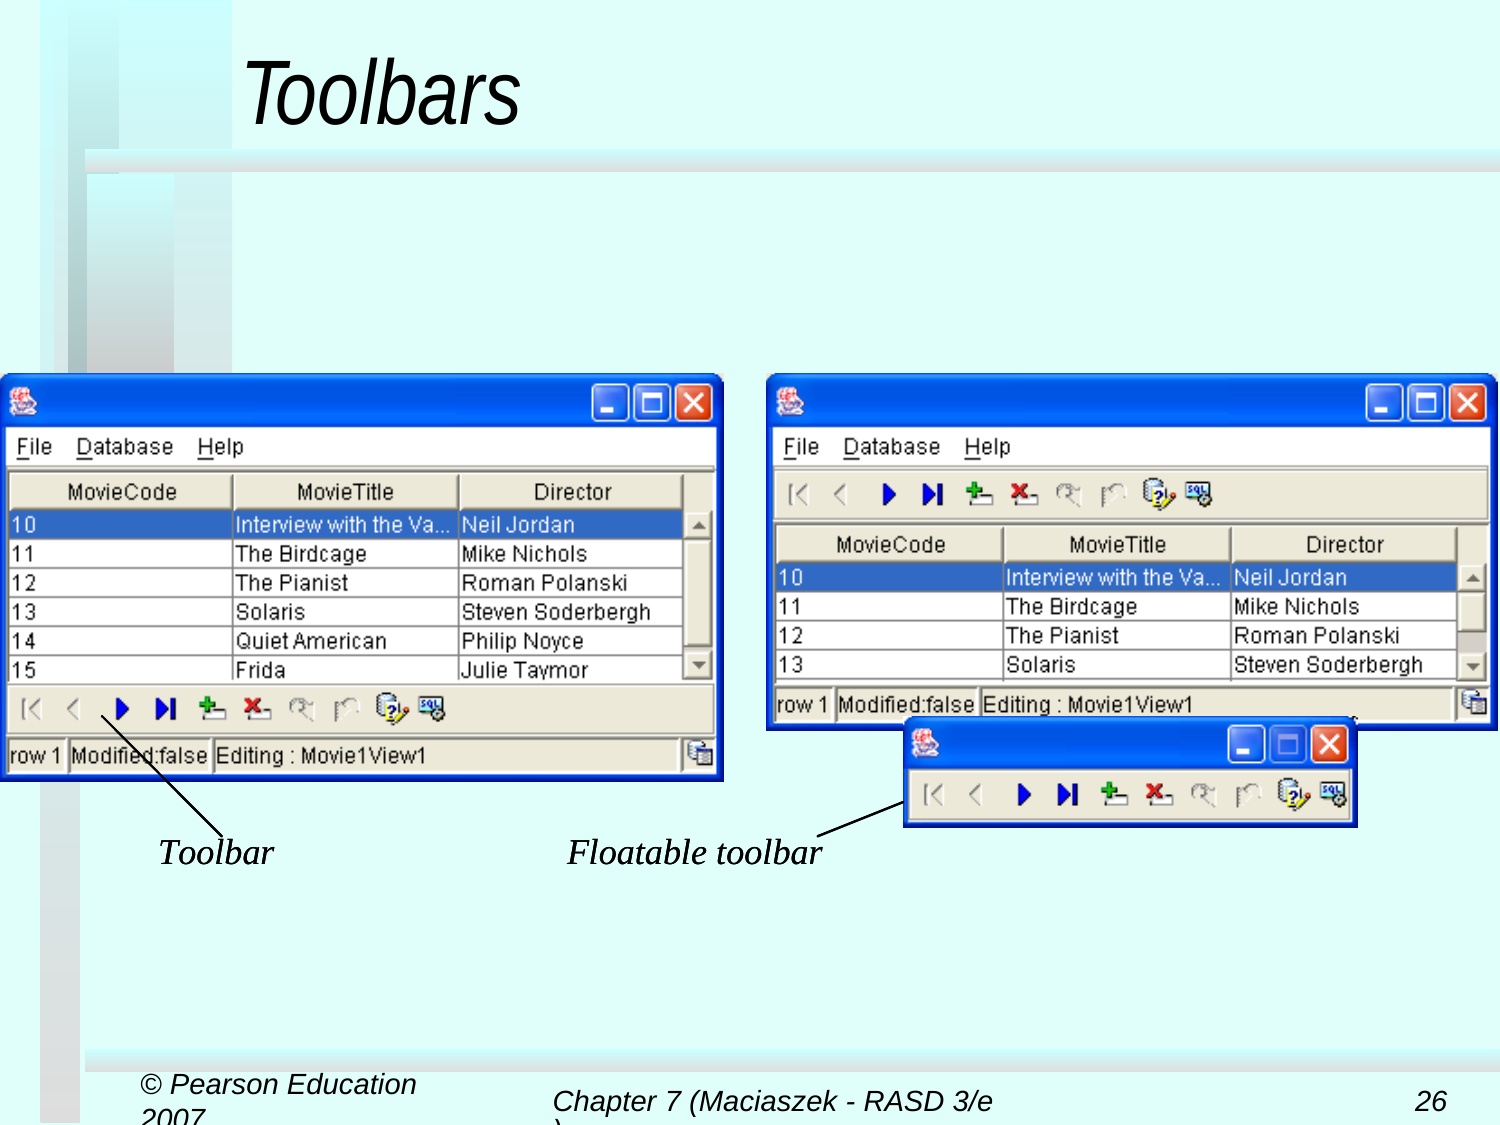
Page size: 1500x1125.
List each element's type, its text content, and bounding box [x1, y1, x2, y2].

slide_number © Pearson Education 2007 [125, 1074, 438, 1125]
slide_number 26 [1149, 1074, 1463, 1125]
picture [0, 373, 1500, 888]
title Toolbars [225, 0, 1500, 150]
footer Chapter 7 (Maciaszek - RASD 3/e) [537, 1074, 1013, 1125]
